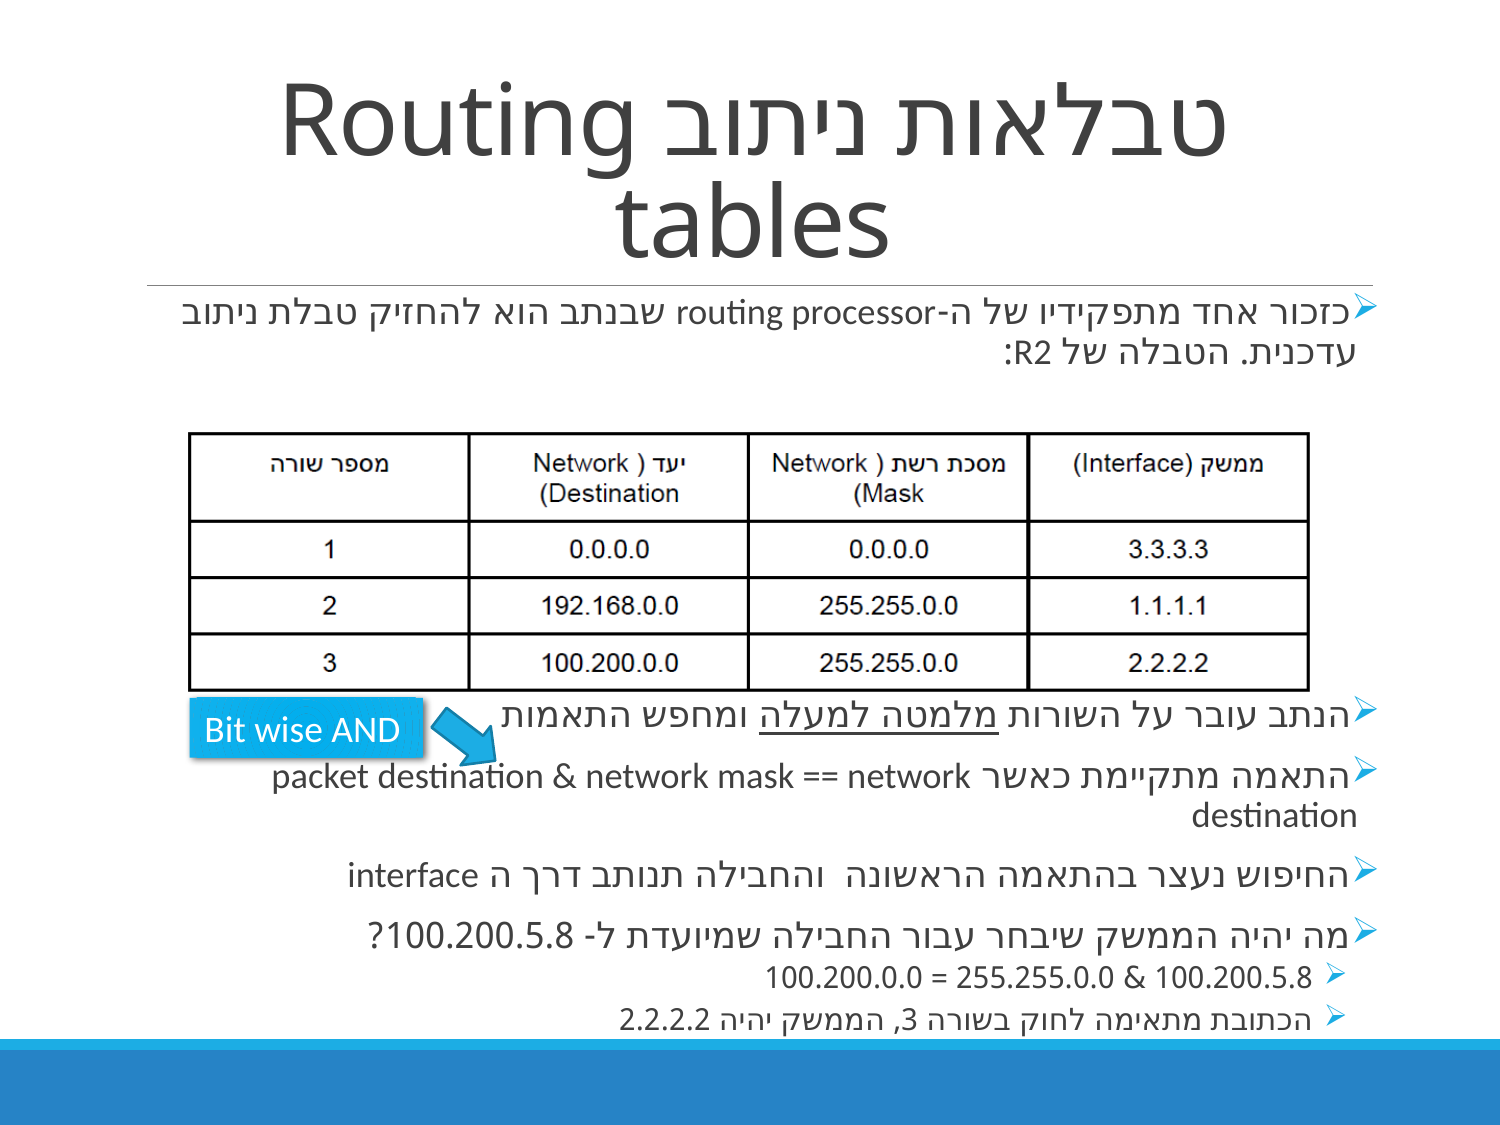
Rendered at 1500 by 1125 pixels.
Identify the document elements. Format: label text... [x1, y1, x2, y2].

text_box [430, 706, 497, 767]
picture [185, 427, 1314, 698]
title טבלאות ניתוב Routing tables [135, 47, 1373, 285]
text_box Bit wise AND [189, 704, 423, 758]
list כזכור אחד מתפקידיו של ה-routing processor שבנתב הוא להחזיק טבלת ניתוב עדכנית. הטבלה של R2: הנתב עובר על השורות מלמטה למעלה ומחפש התאמות התאמה מתקיימת כאשר packet destination & network mask == network destination החיפוש נעצר בהתאמה הראשונה והחבילה תנותב דרך ה interface מה יהיה הממשק שיבחר עבור החבילה שמיועדת ל- 100.200.5.8? 100.200.5.8 & 255.255.0.0 = 100.200.0.0 הכתובת מתאימה לחוק בשורה 3, הממשק יהיה 2.2.2.2 [135, 286, 1373, 1054]
